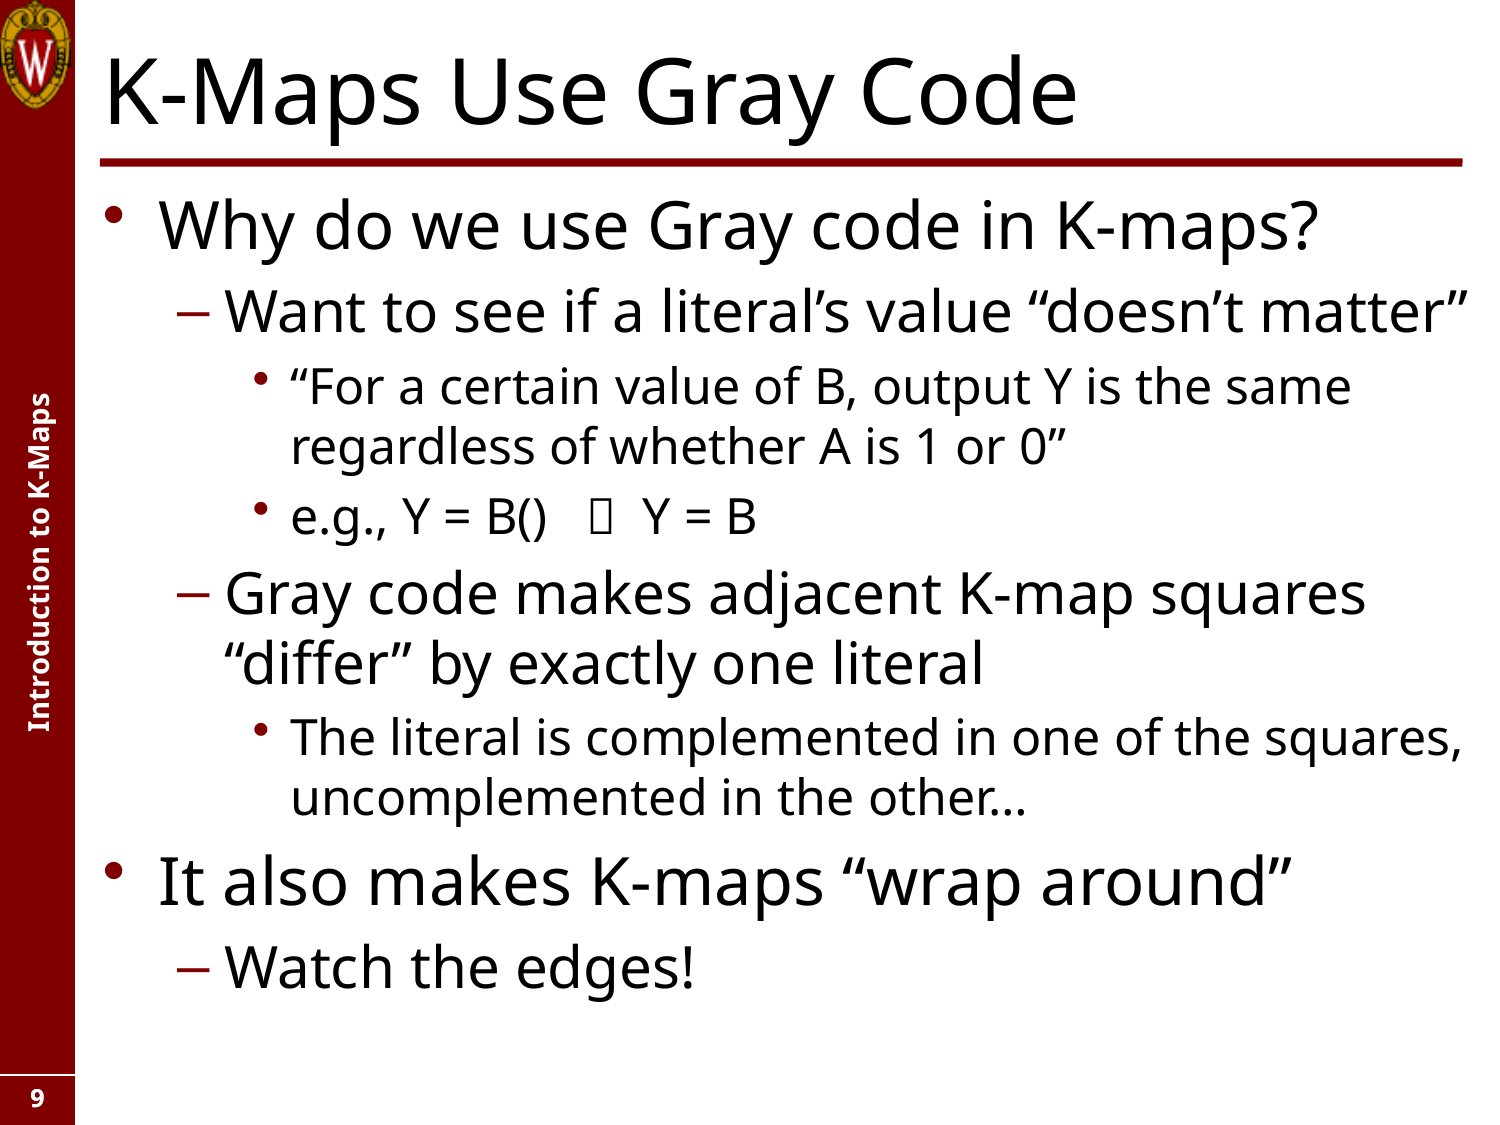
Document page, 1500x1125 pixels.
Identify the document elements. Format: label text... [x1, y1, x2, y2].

picture [0, 0, 71, 113]
title K-Maps Use Gray Code [87, 12, 1488, 163]
